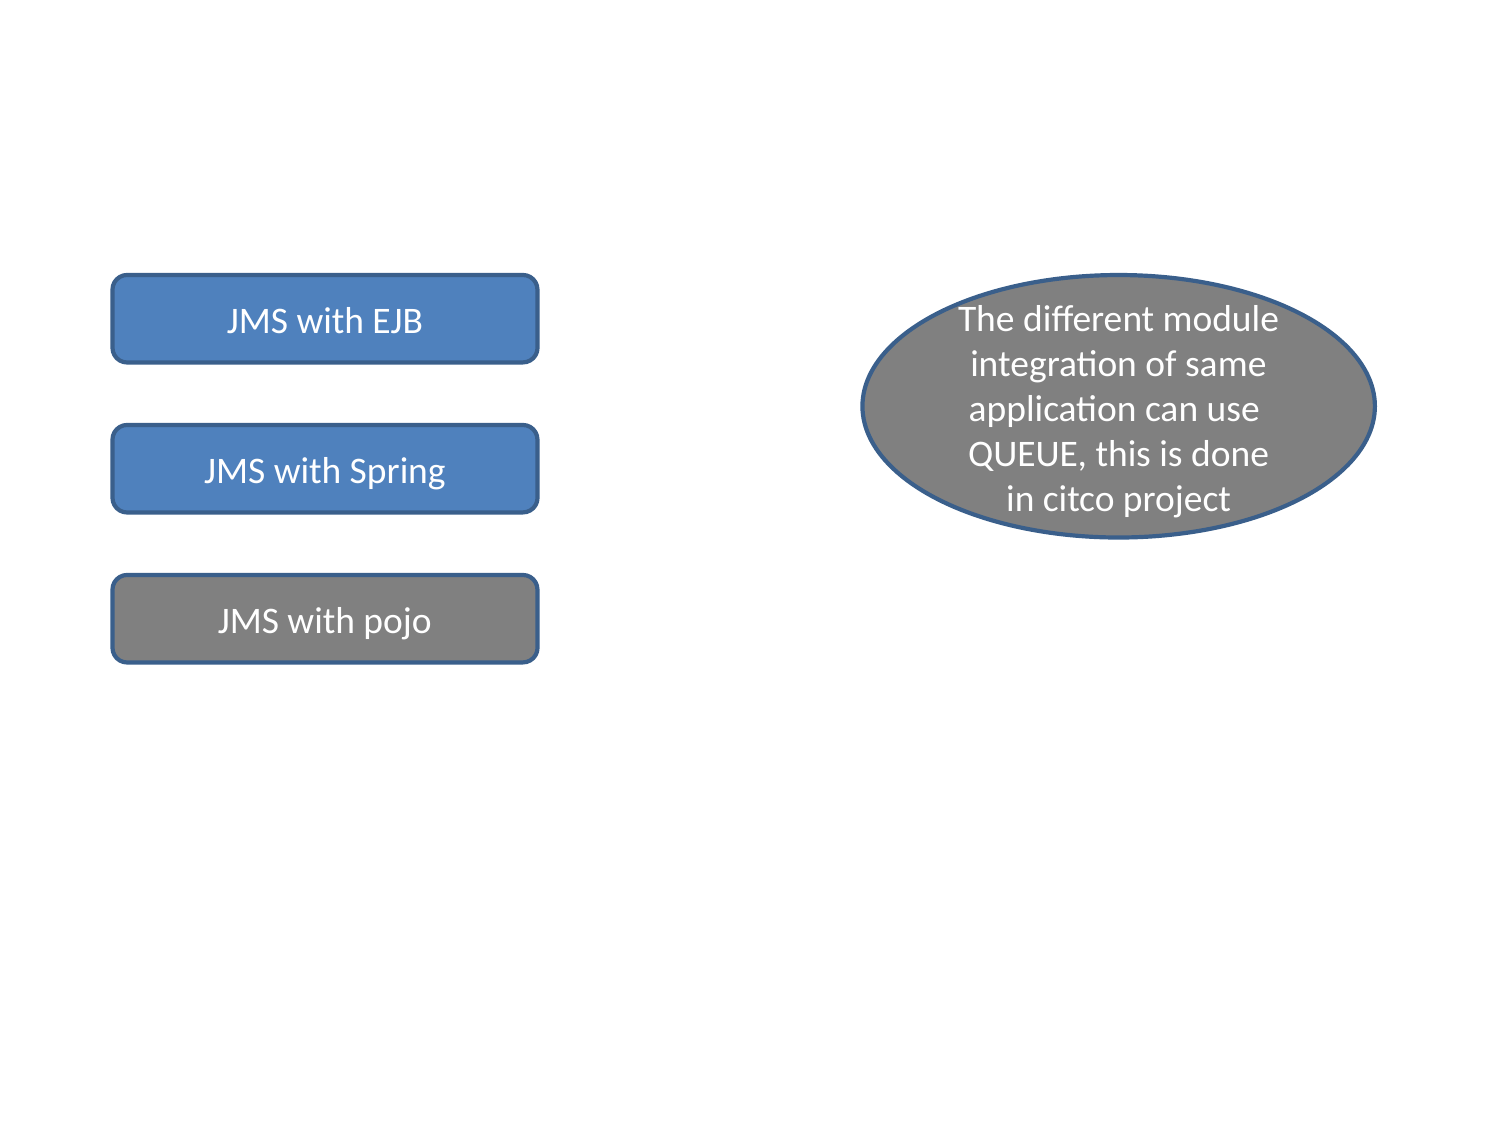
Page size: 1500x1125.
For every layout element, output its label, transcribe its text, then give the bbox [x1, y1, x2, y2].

text_box JMS with Spring [110, 422, 540, 515]
text_box The different module integration of same application can use QUEUE, this is done in citco project [860, 272, 1378, 540]
text_box JMS with EJB [110, 272, 540, 365]
text_box JMS with pojo [110, 572, 540, 665]
